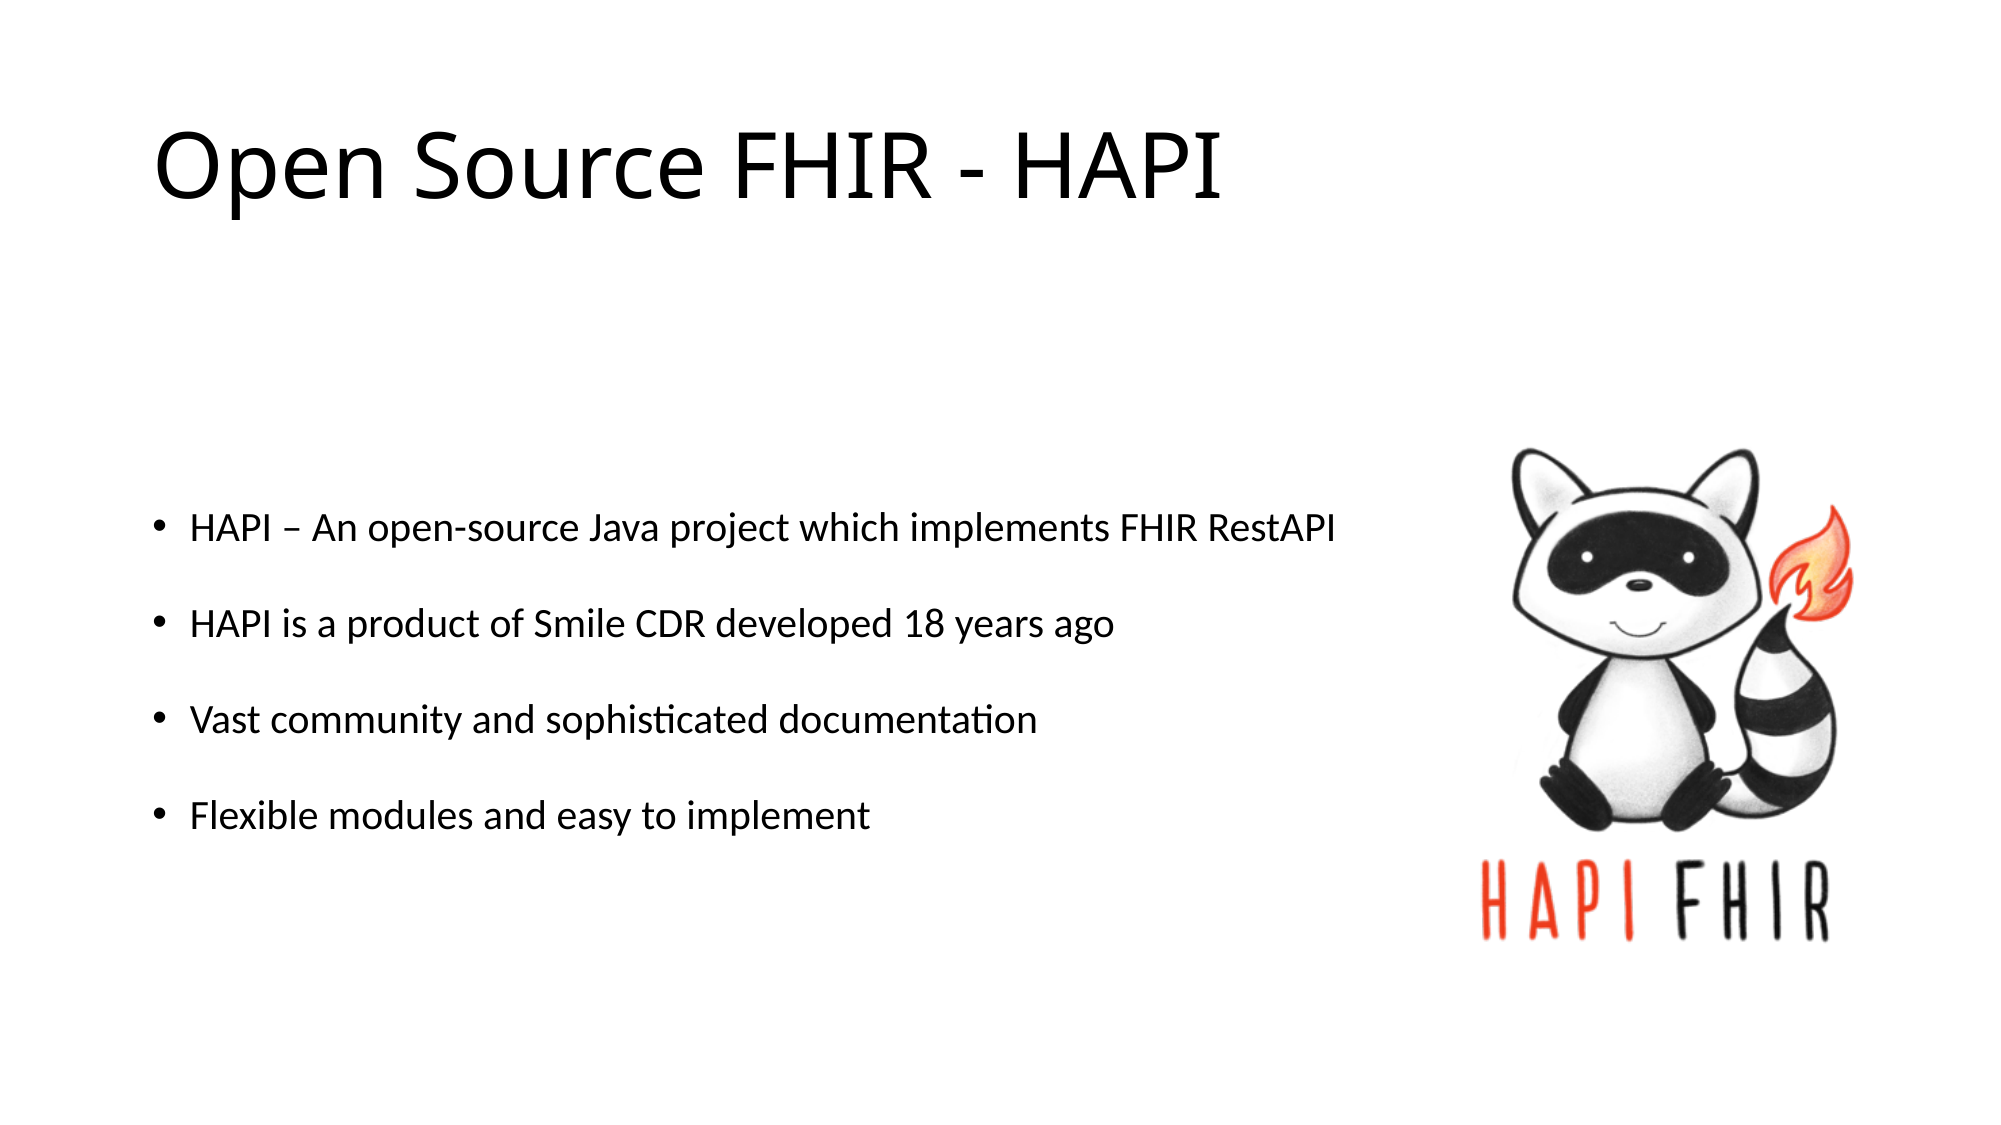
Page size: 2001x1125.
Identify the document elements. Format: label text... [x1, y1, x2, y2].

title Open Source FHIR - HAPI [137, 59, 1863, 278]
picture [1503, 440, 1863, 837]
picture [1339, 858, 1965, 945]
list HAPI – An open-source Java project which implements FHIR RestAPI HAPI is a product of Smile CDR developed 18 years ago Vast community and sophisticated documentation Flexible modules and easy to implement [137, 299, 1540, 1014]
